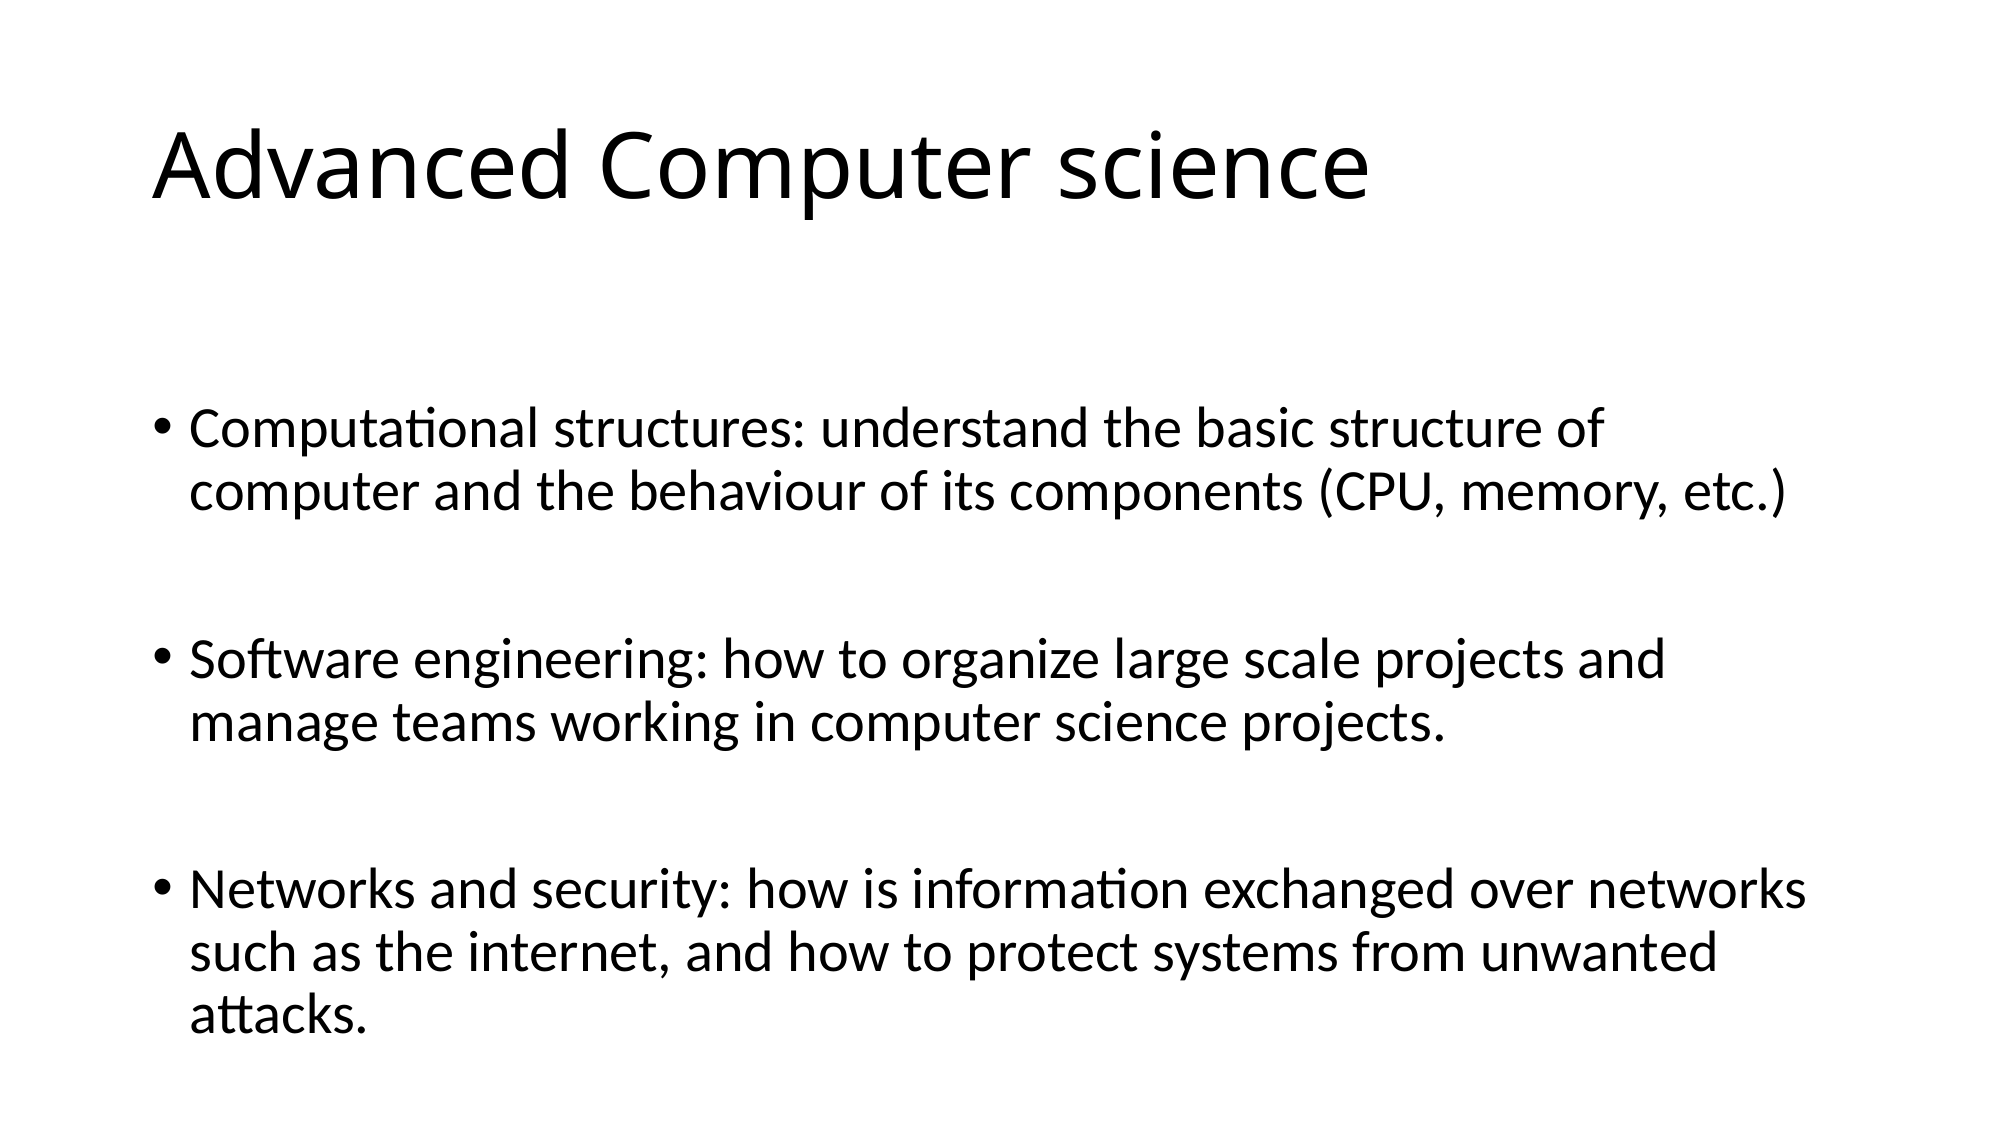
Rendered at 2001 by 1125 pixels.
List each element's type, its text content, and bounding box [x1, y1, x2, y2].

list Computational structures: understand the basic structure of computer and the behaviour of its components (CPU, memory, etc.) Software engineering: how to organize large scale projects and manage teams working in computer science projects. Networks and security: how is information exchanged over networks such as the internet, and how to protect systems from unwanted attacks. [137, 299, 1863, 1099]
title Advanced Computer science [137, 59, 1863, 278]
